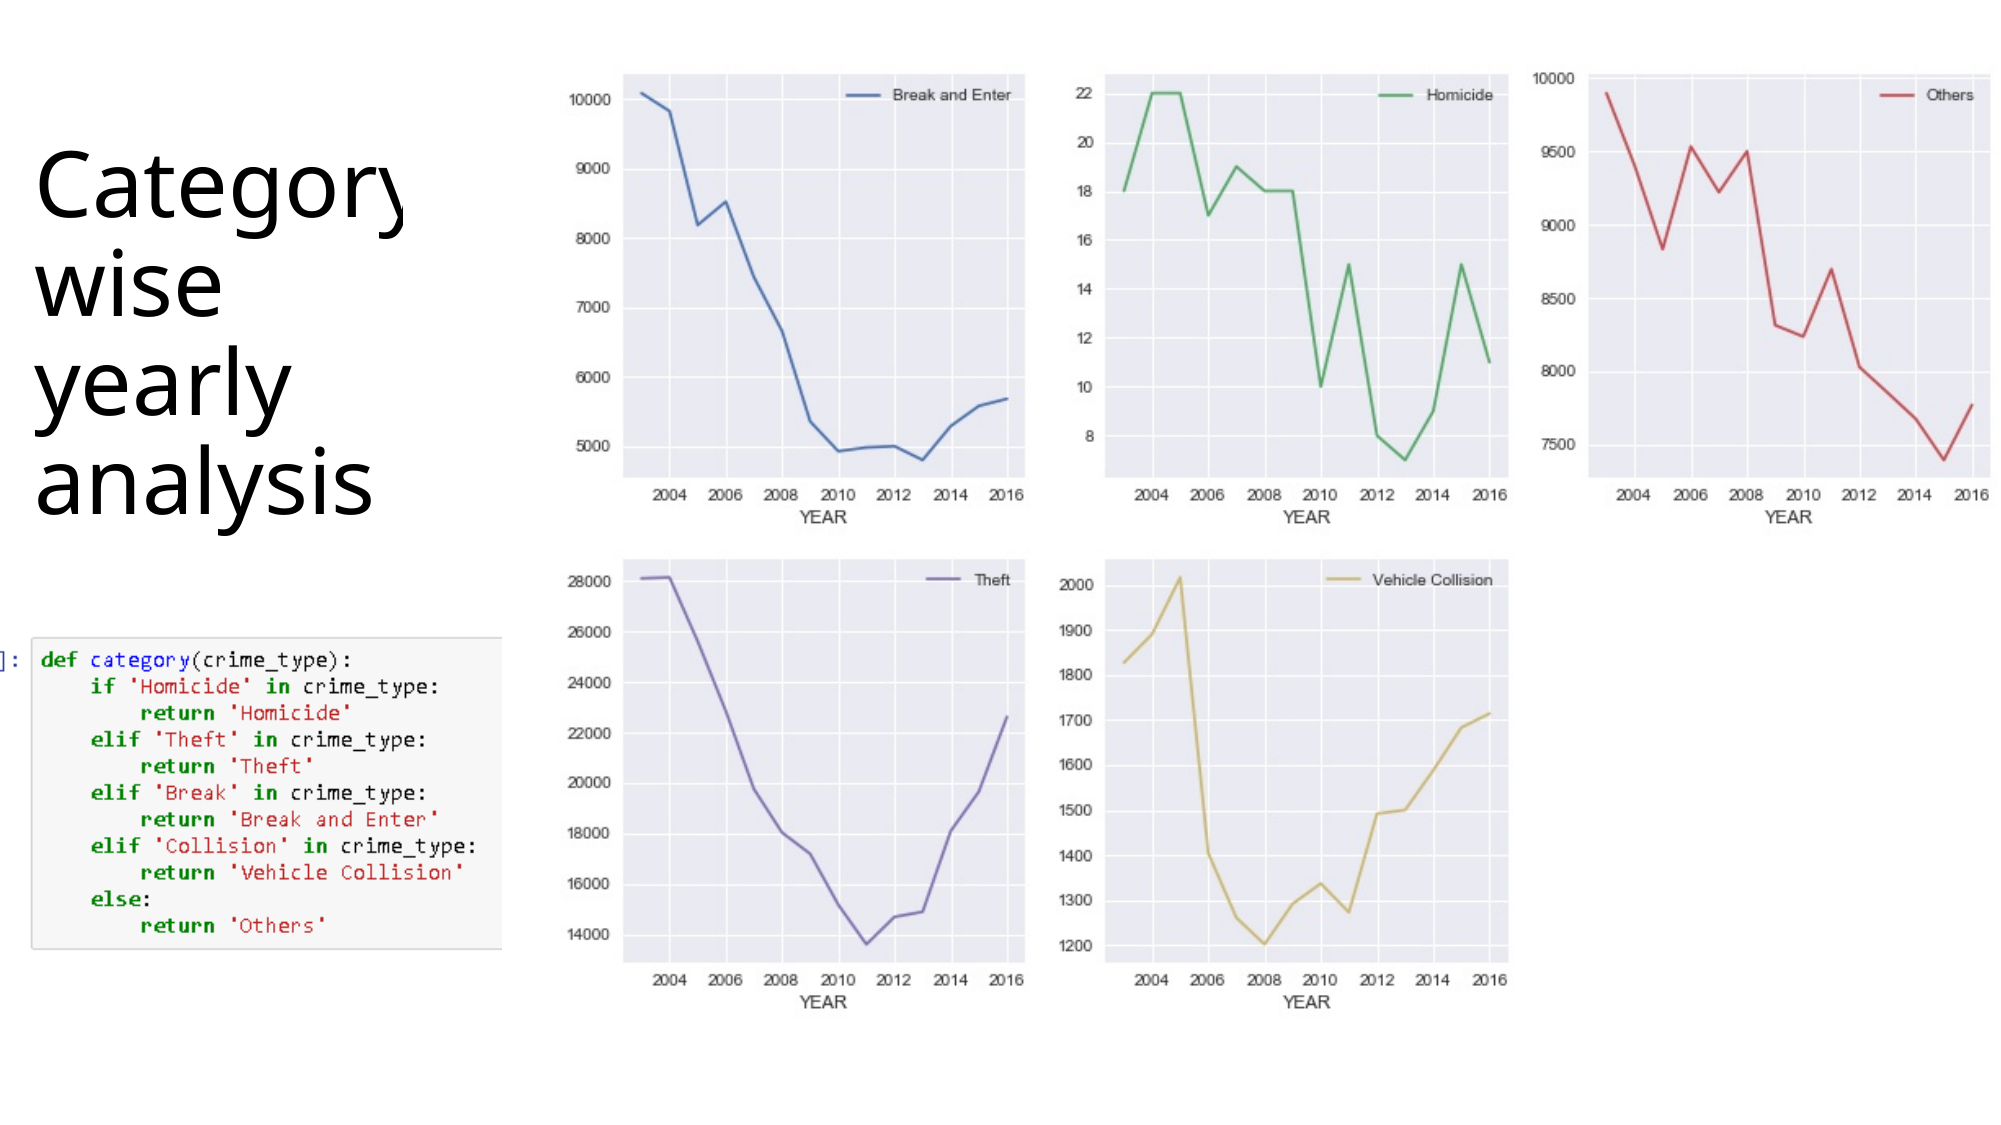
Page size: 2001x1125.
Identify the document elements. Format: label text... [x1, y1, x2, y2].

picture [0, 628, 502, 958]
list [403, 0, 2000, 1110]
title Category wise yearly analysis [19, 62, 403, 611]
